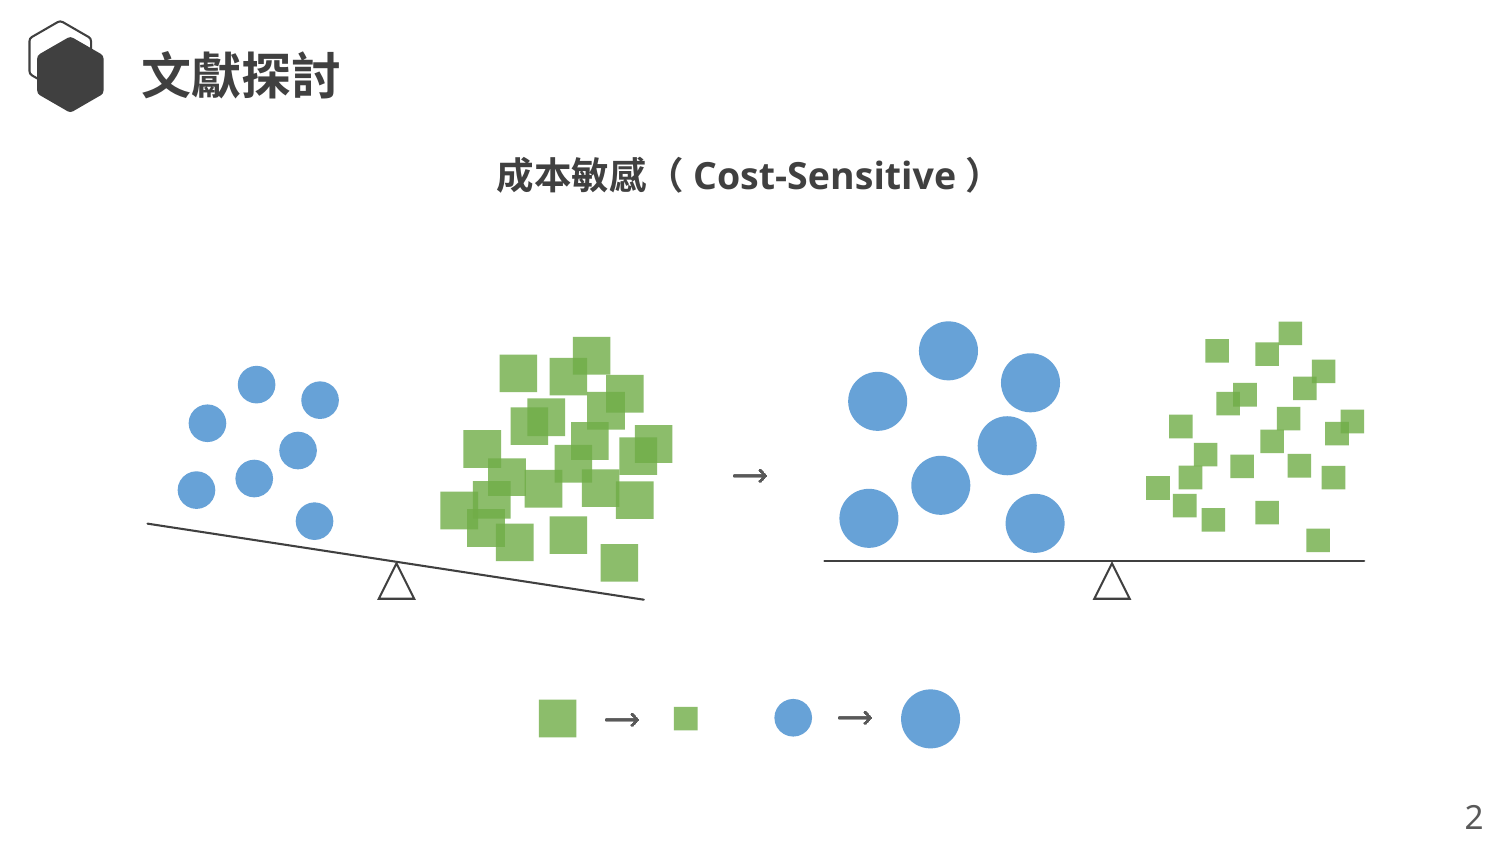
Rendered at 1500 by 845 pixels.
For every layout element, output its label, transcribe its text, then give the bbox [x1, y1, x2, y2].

picture [731, 457, 768, 494]
text_box 2 [1449, 788, 1499, 844]
text_box 成本敏感（Cost-Sensitive） [309, 144, 1190, 205]
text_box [29, 21, 104, 113]
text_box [824, 321, 1365, 599]
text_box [147, 336, 673, 600]
text_box 文獻探討 [129, 38, 396, 110]
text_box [538, 689, 961, 749]
